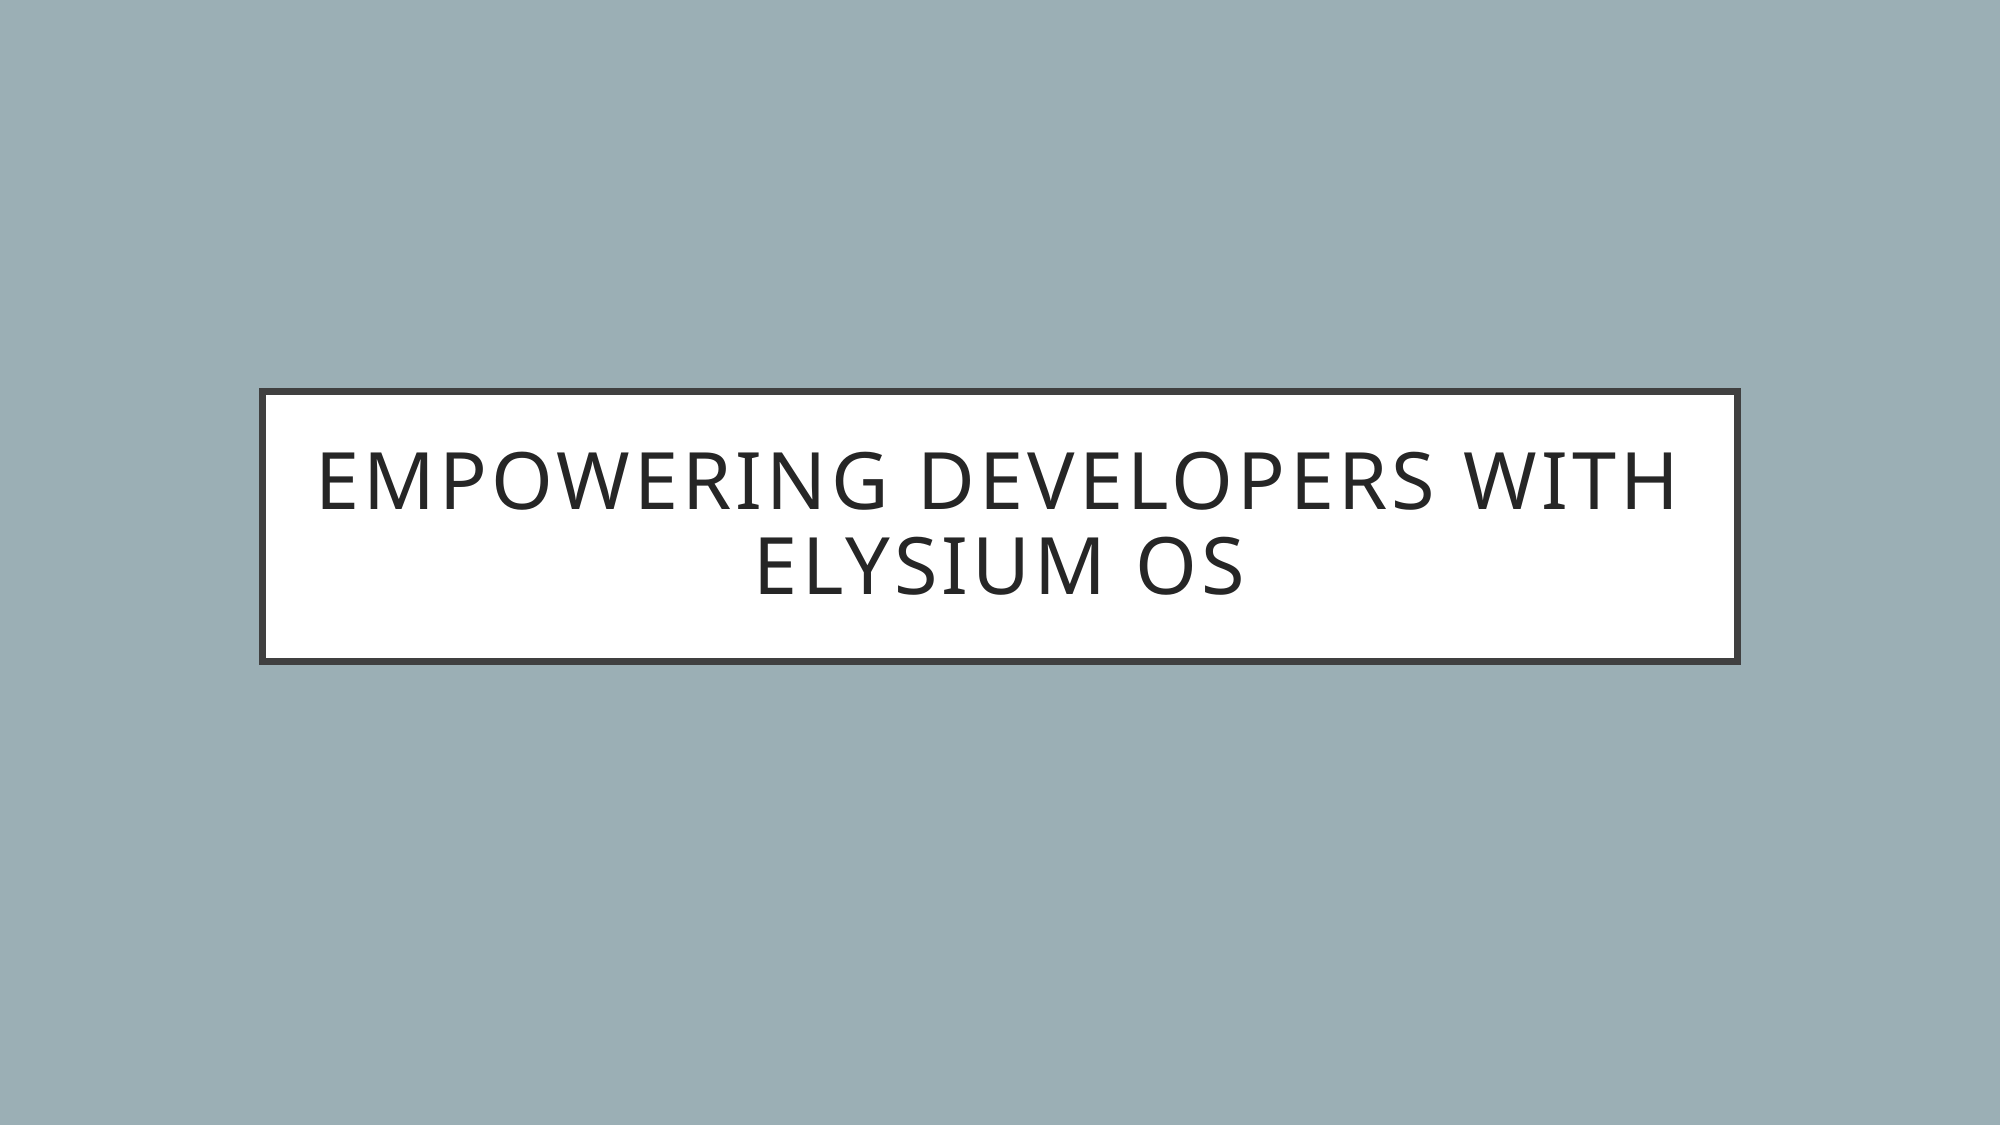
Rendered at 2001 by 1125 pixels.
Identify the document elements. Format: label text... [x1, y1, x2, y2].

title Empowering Developers with Elysium OS [259, 388, 1741, 665]
